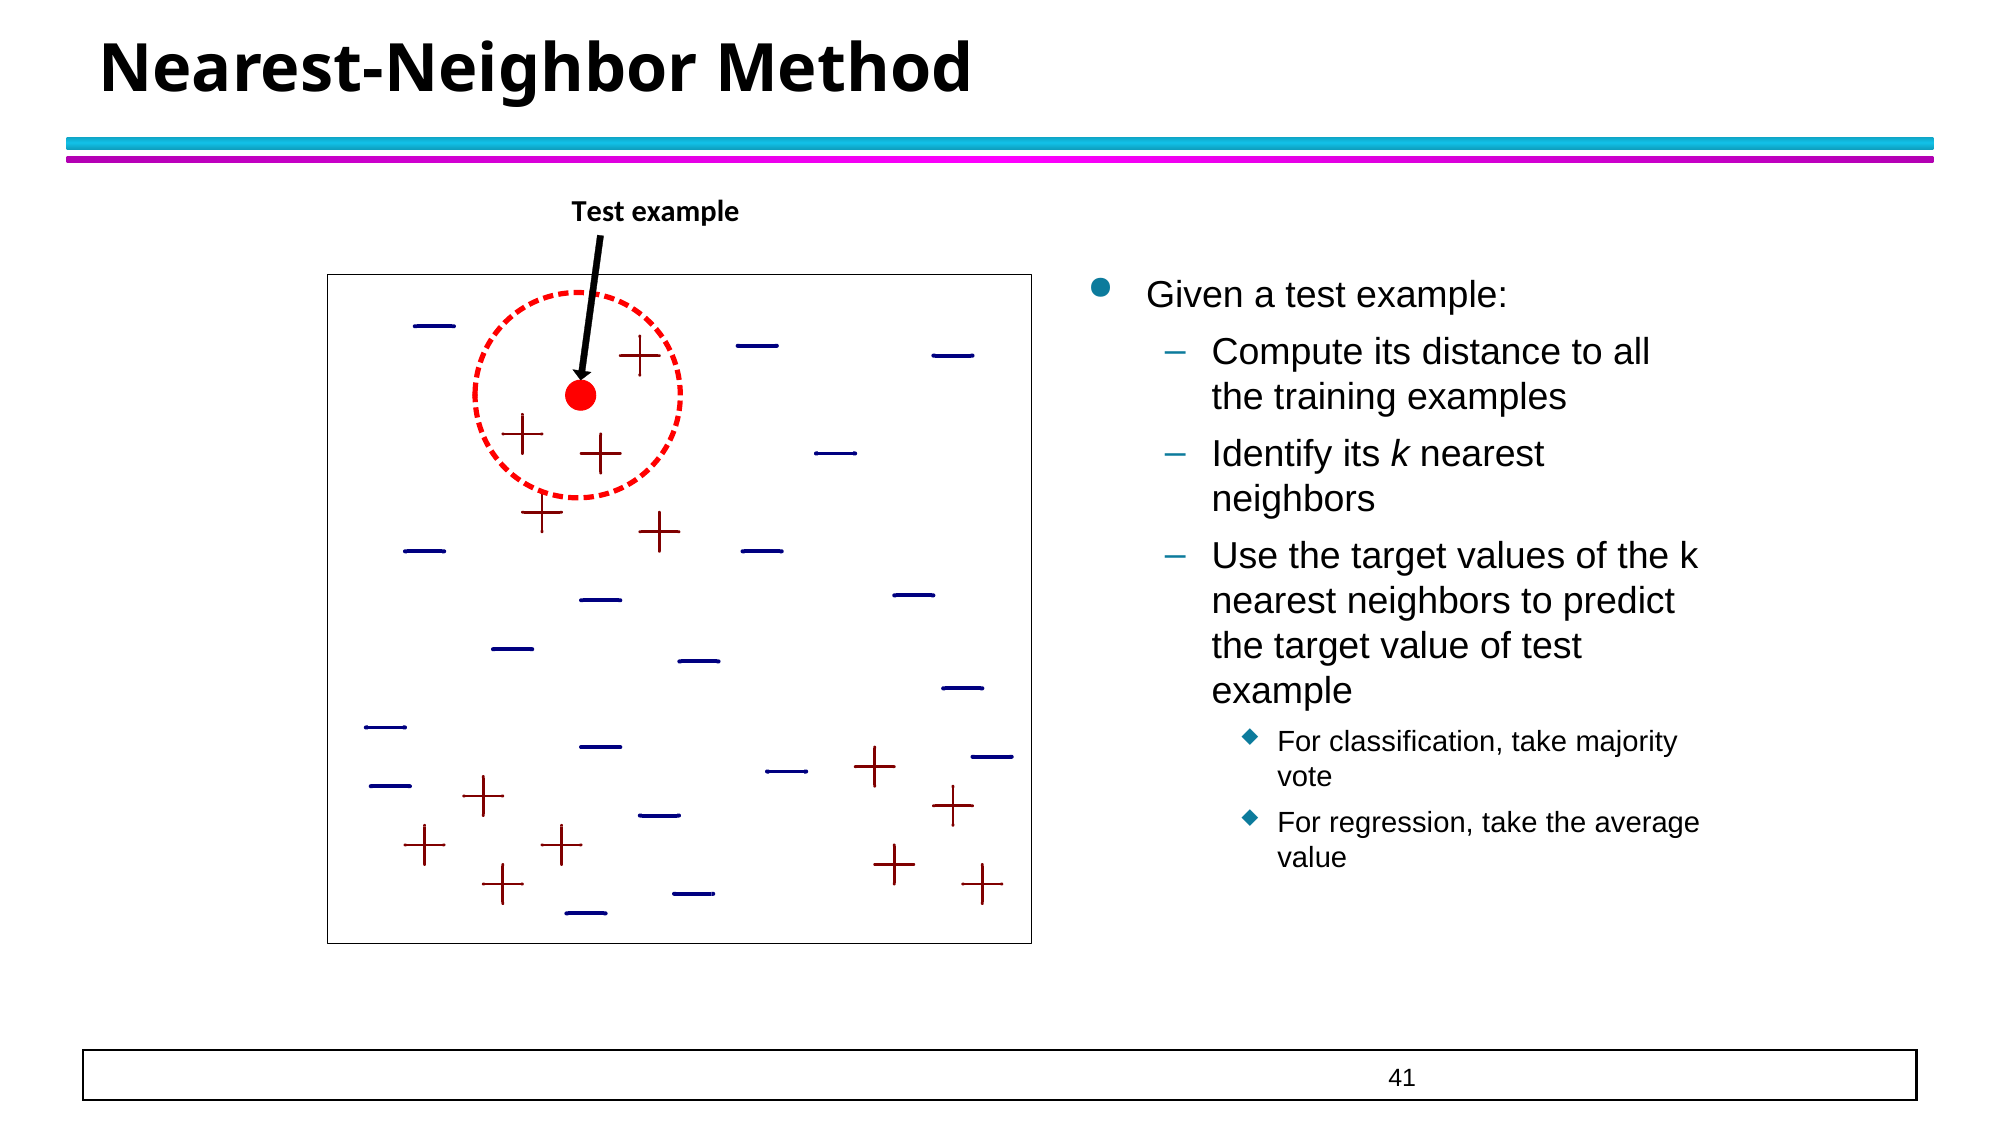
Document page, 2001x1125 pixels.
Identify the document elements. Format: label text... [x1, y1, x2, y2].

title Nearest-Neighbor Method [83, 24, 1895, 113]
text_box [324, 187, 1034, 1026]
text_box Given a test example: Compute its distance to all the training examples Identify its k nearest neighbors Use the target values of the k nearest neighbors to predict the target value of test example For classification, take majority vote For regression, take the average value [1074, 262, 1725, 1013]
